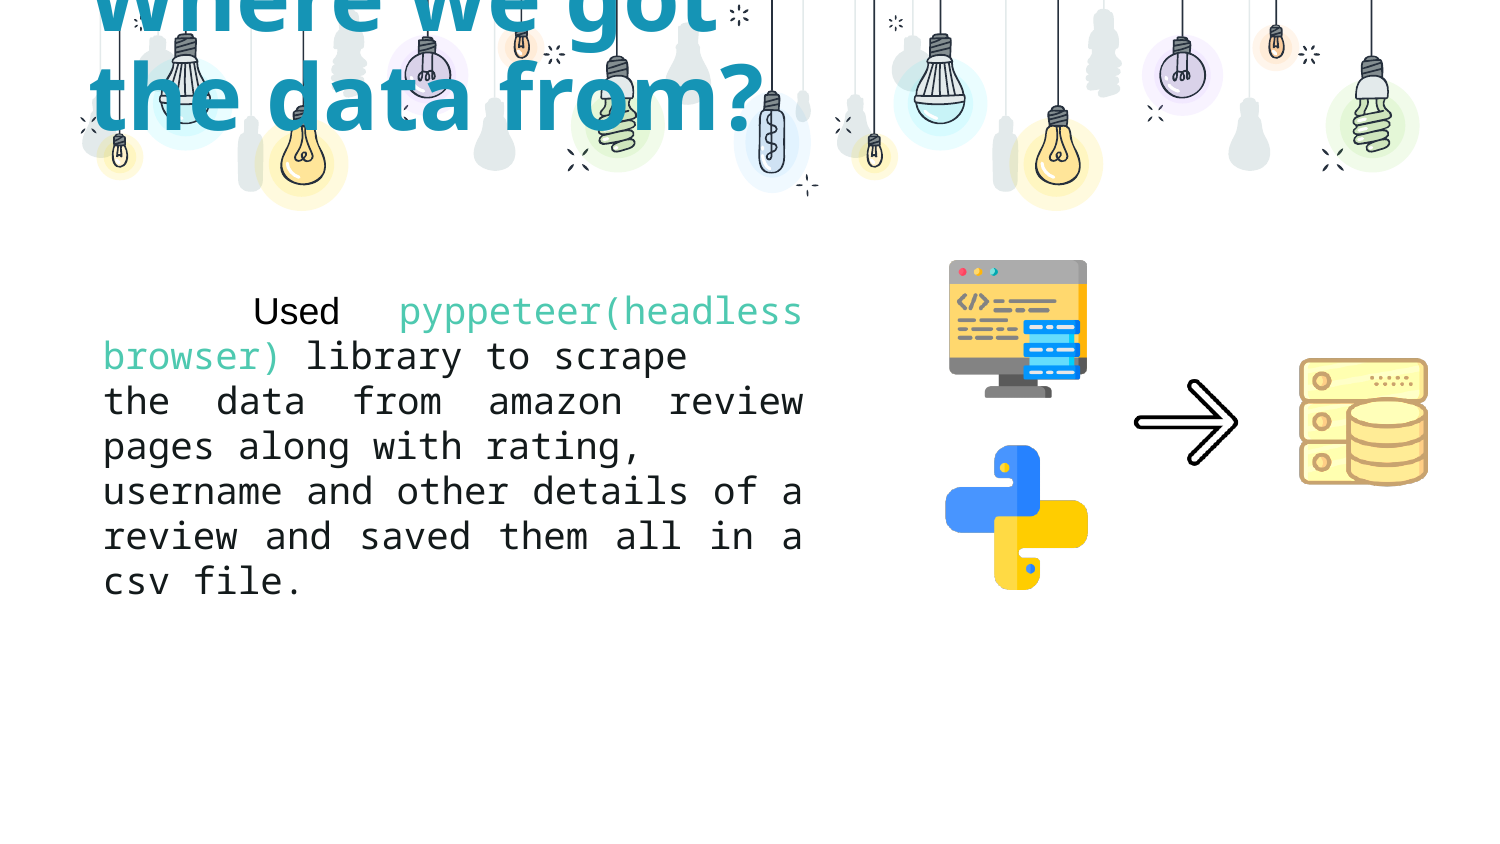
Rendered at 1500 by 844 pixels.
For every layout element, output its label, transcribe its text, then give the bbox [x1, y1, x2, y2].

text_box Used pyppeteer(headless browser) library to scrape the data from amazon review pages along with rating, username and other details of a review and saved them all in a csv file. [88, 279, 819, 609]
picture [883, 230, 1470, 613]
title Where we got the data from? [88, 21, 854, 151]
